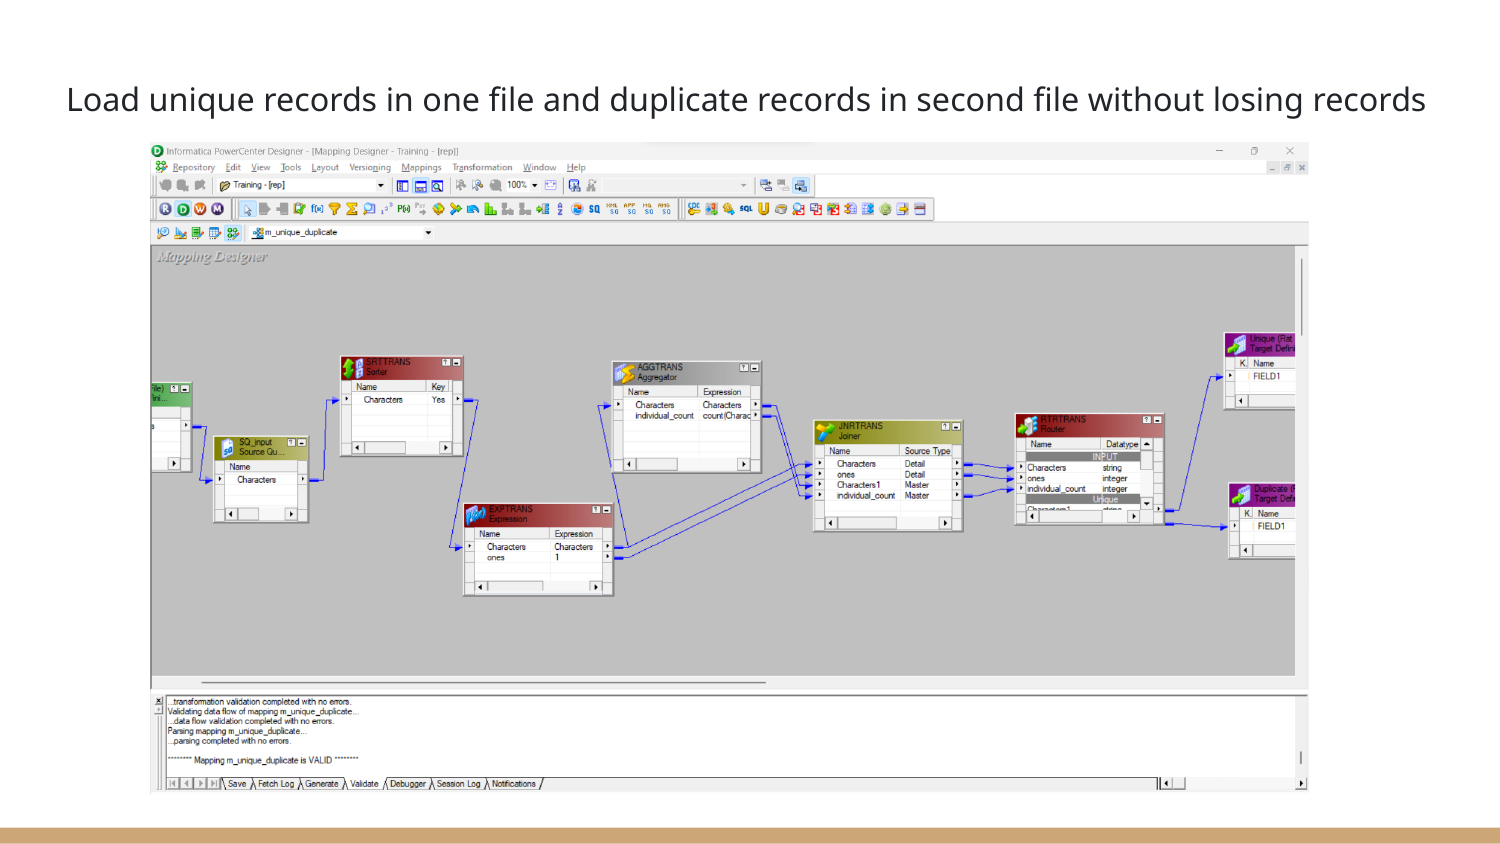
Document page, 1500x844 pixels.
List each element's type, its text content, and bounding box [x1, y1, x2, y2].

picture [150, 142, 1310, 794]
list Load unique records in one file and duplicate records in second file without losing records [51, 58, 1449, 143]
